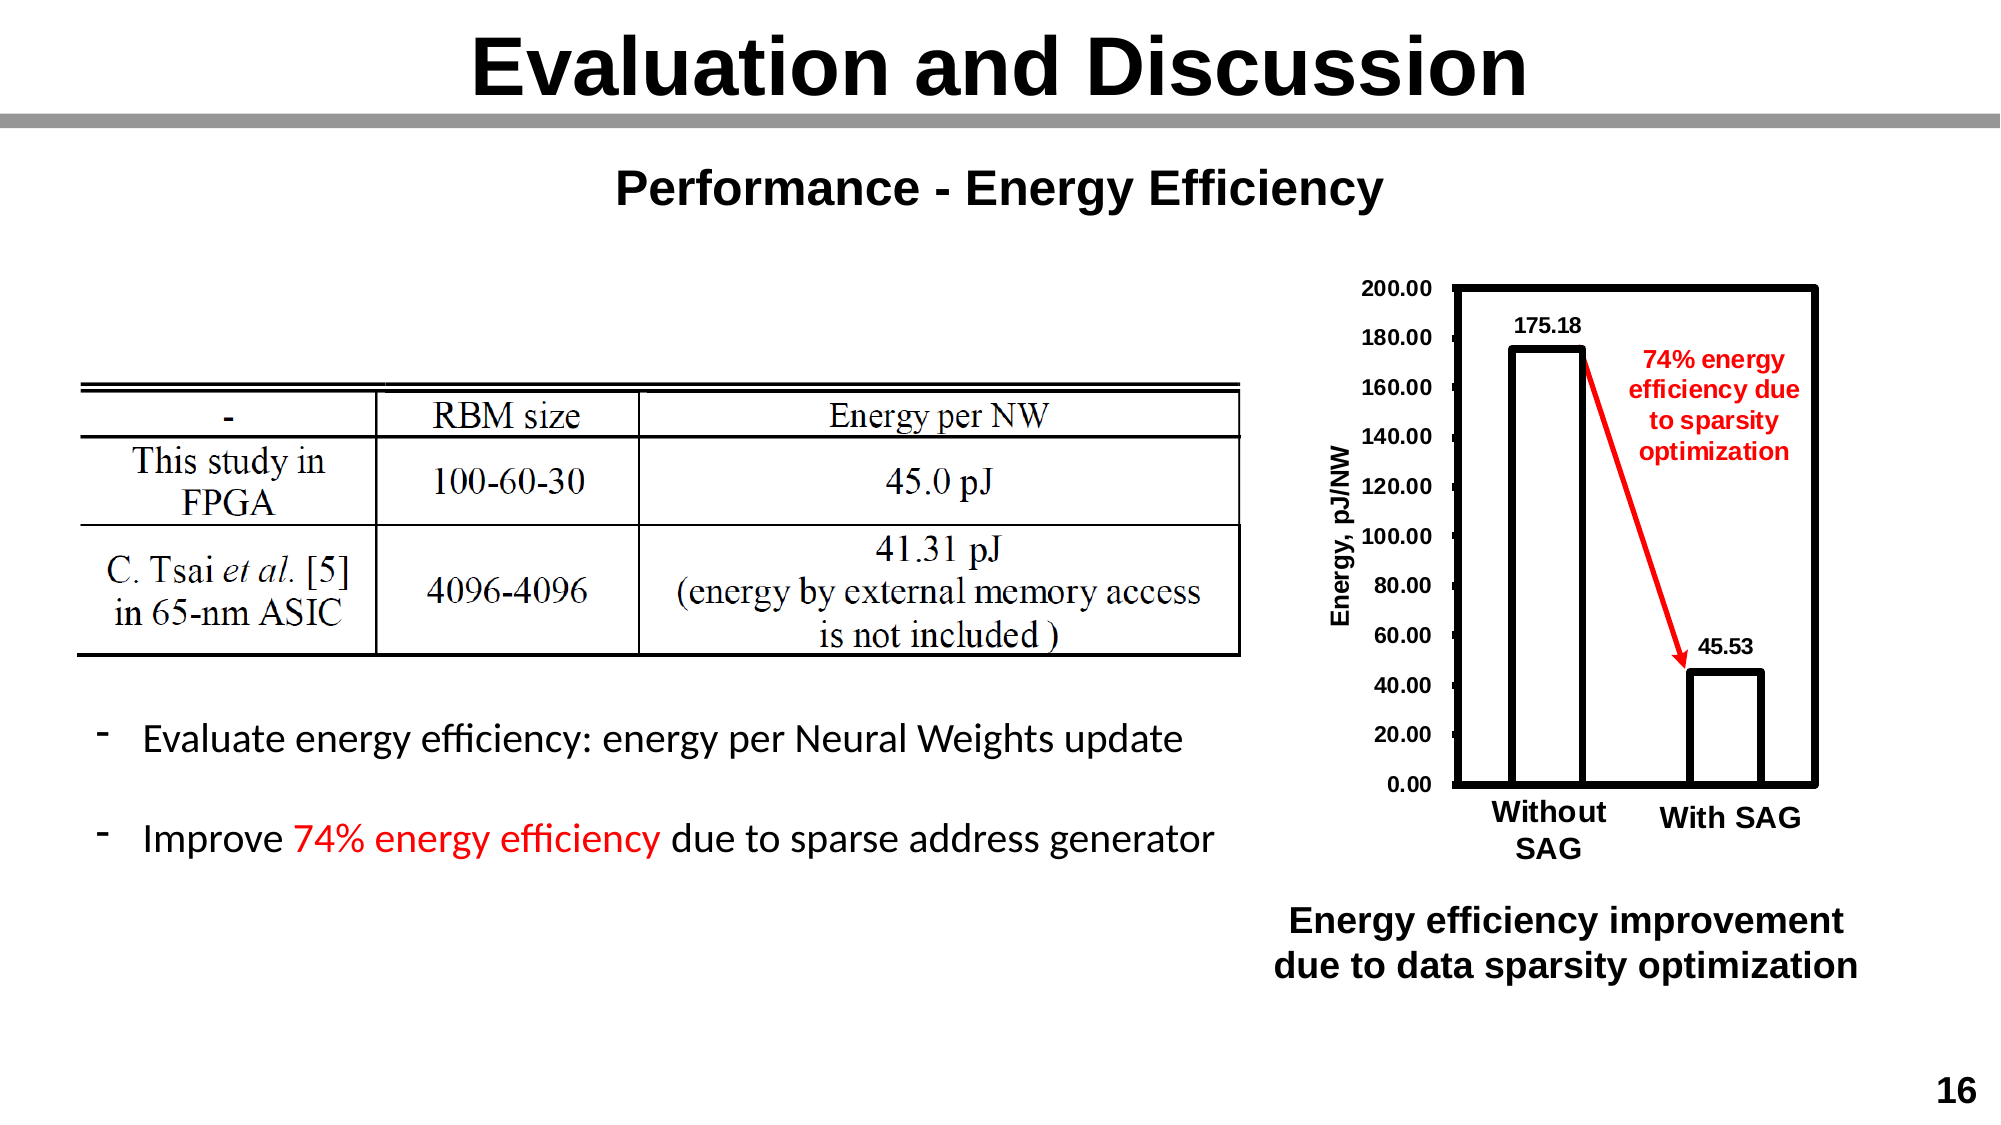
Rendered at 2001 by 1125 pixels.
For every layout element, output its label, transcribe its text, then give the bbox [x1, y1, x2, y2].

text_box Performance - Energy Efficiency [600, 148, 1400, 224]
title Evaluation and Discussion [0, 1, 2000, 125]
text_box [1288, 255, 1845, 870]
text_box Energy efficiency improvement due to data sparsity optimization [1247, 888, 1886, 994]
text_box Evaluate energy efficiency: energy per Neural Weights update Improve 74% energy efficiency due to sparse address generator [81, 703, 1238, 869]
picture [75, 376, 1244, 658]
